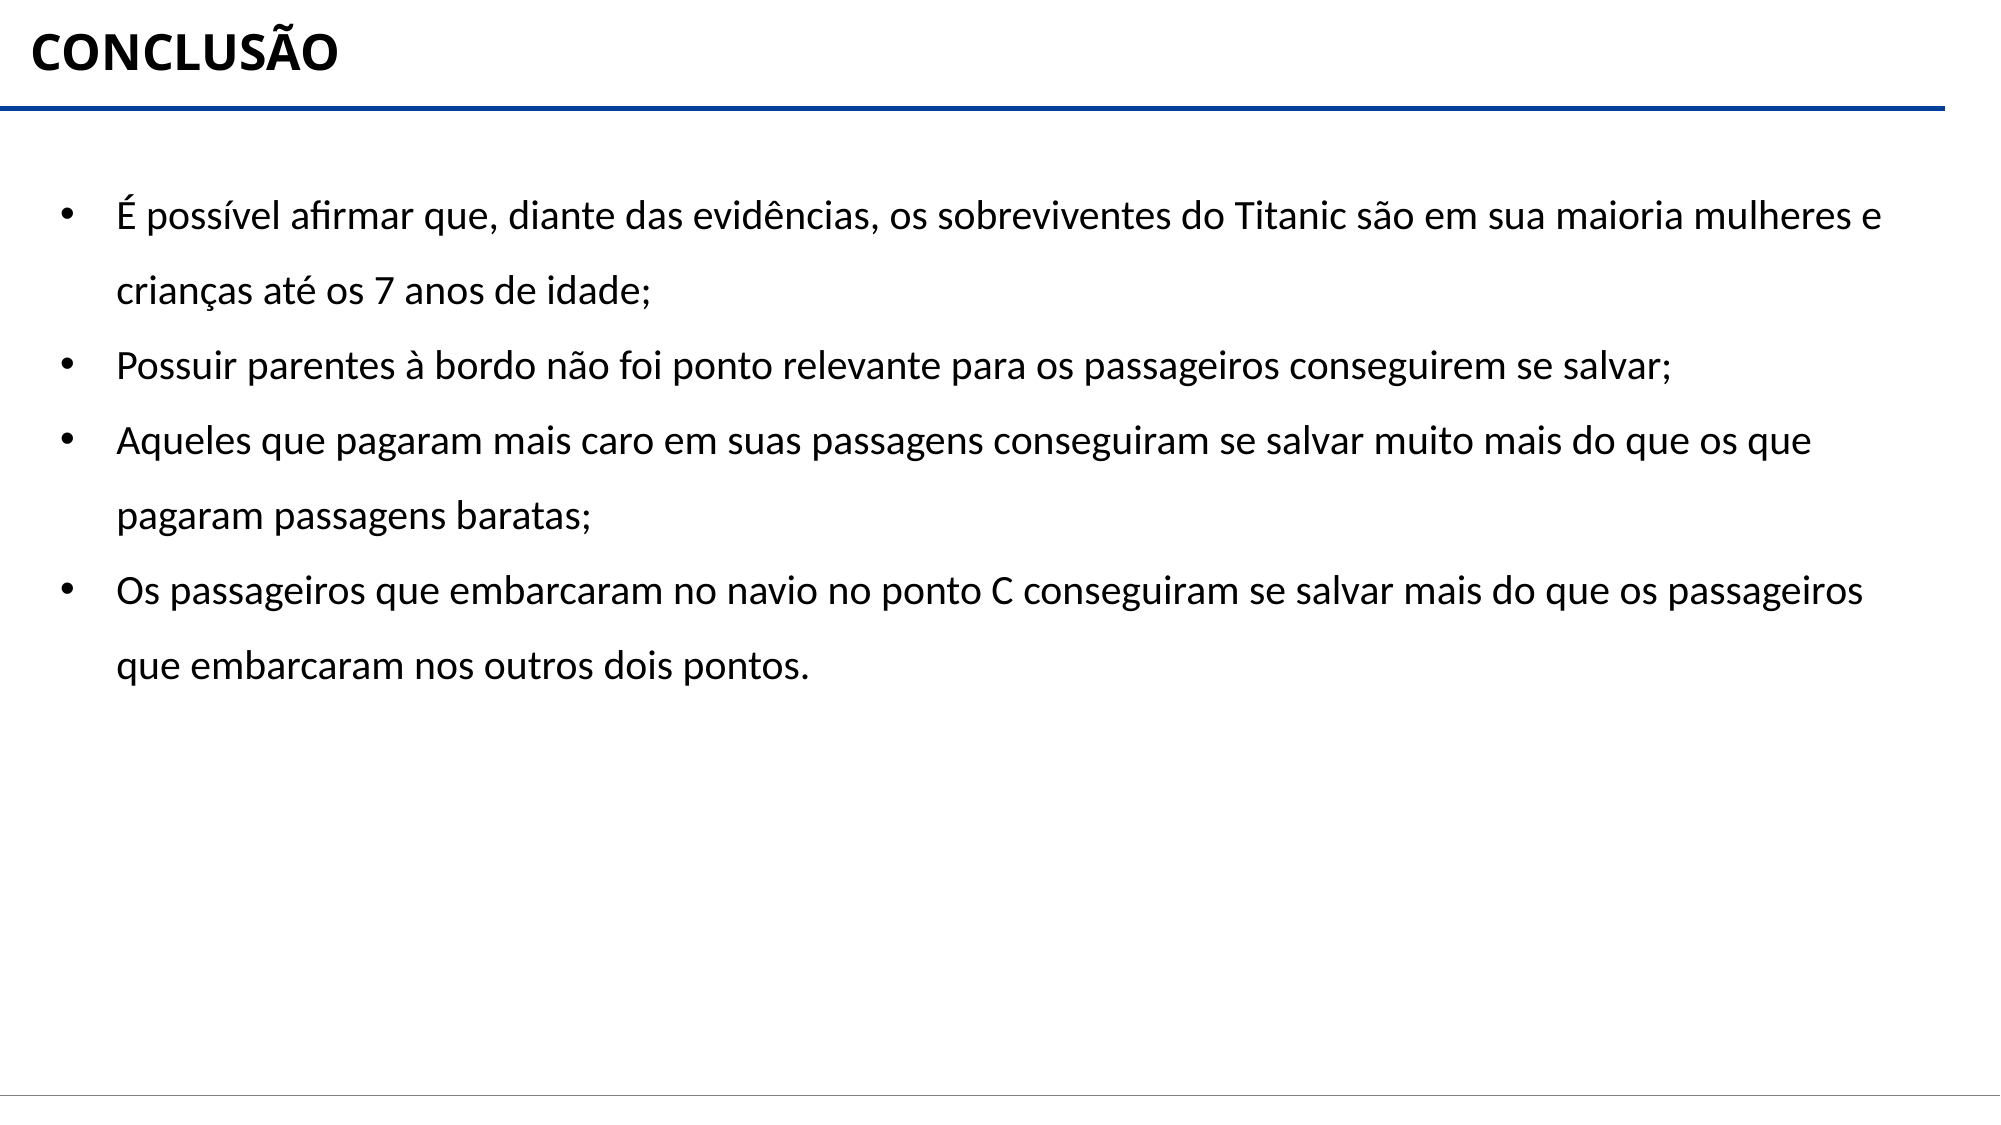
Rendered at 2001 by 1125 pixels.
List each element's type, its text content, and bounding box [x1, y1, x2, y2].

text_box É possível afirmar que, diante das evidências, os sobreviventes do Titanic são em sua maioria mulheres e crianças até os 7 anos de idade; Possuir parentes à bordo não foi ponto relevante para os passageiros conseguirem se salvar; Aqueles que pagaram mais caro em suas passagens conseguiram se salvar muito mais do que os que pagaram passagens baratas; Os passageiros que embarcaram no navio no ponto C conseguiram se salvar mais do que os passageiros que embarcaram nos outros dois pontos. [45, 155, 1946, 696]
text_box CONCLUSÃO [16, 13, 1433, 88]
